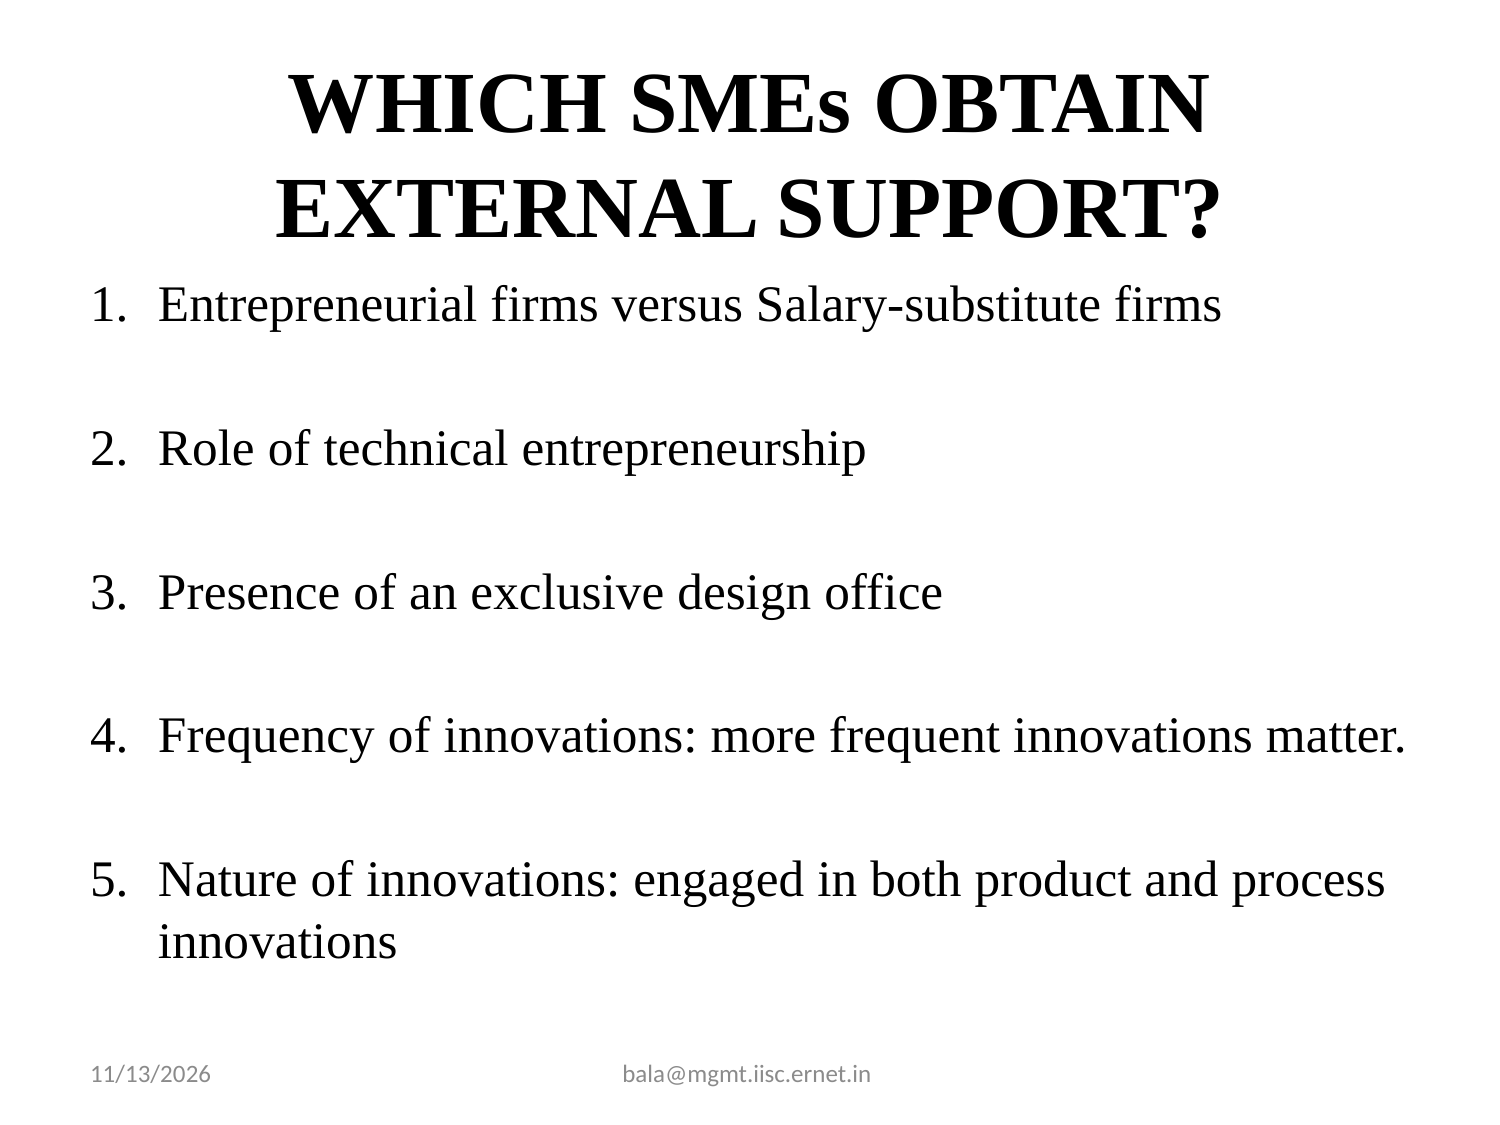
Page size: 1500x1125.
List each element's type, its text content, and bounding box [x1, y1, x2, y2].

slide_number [75, 1042, 425, 1103]
footer bala@mgmt.iisc.ernet.in [512, 1042, 988, 1103]
title WHICH SMEs OBTAIN EXTERNAL SUPPORT? [75, 37, 1425, 262]
list Entrepreneurial firms versus Salary-substitute firms Role of technical entrepreneurship Presence of an exclusive design office Frequency of innovations: more frequent innovations matter. Nature of innovations: engaged in both product and process innovations [75, 262, 1425, 1005]
